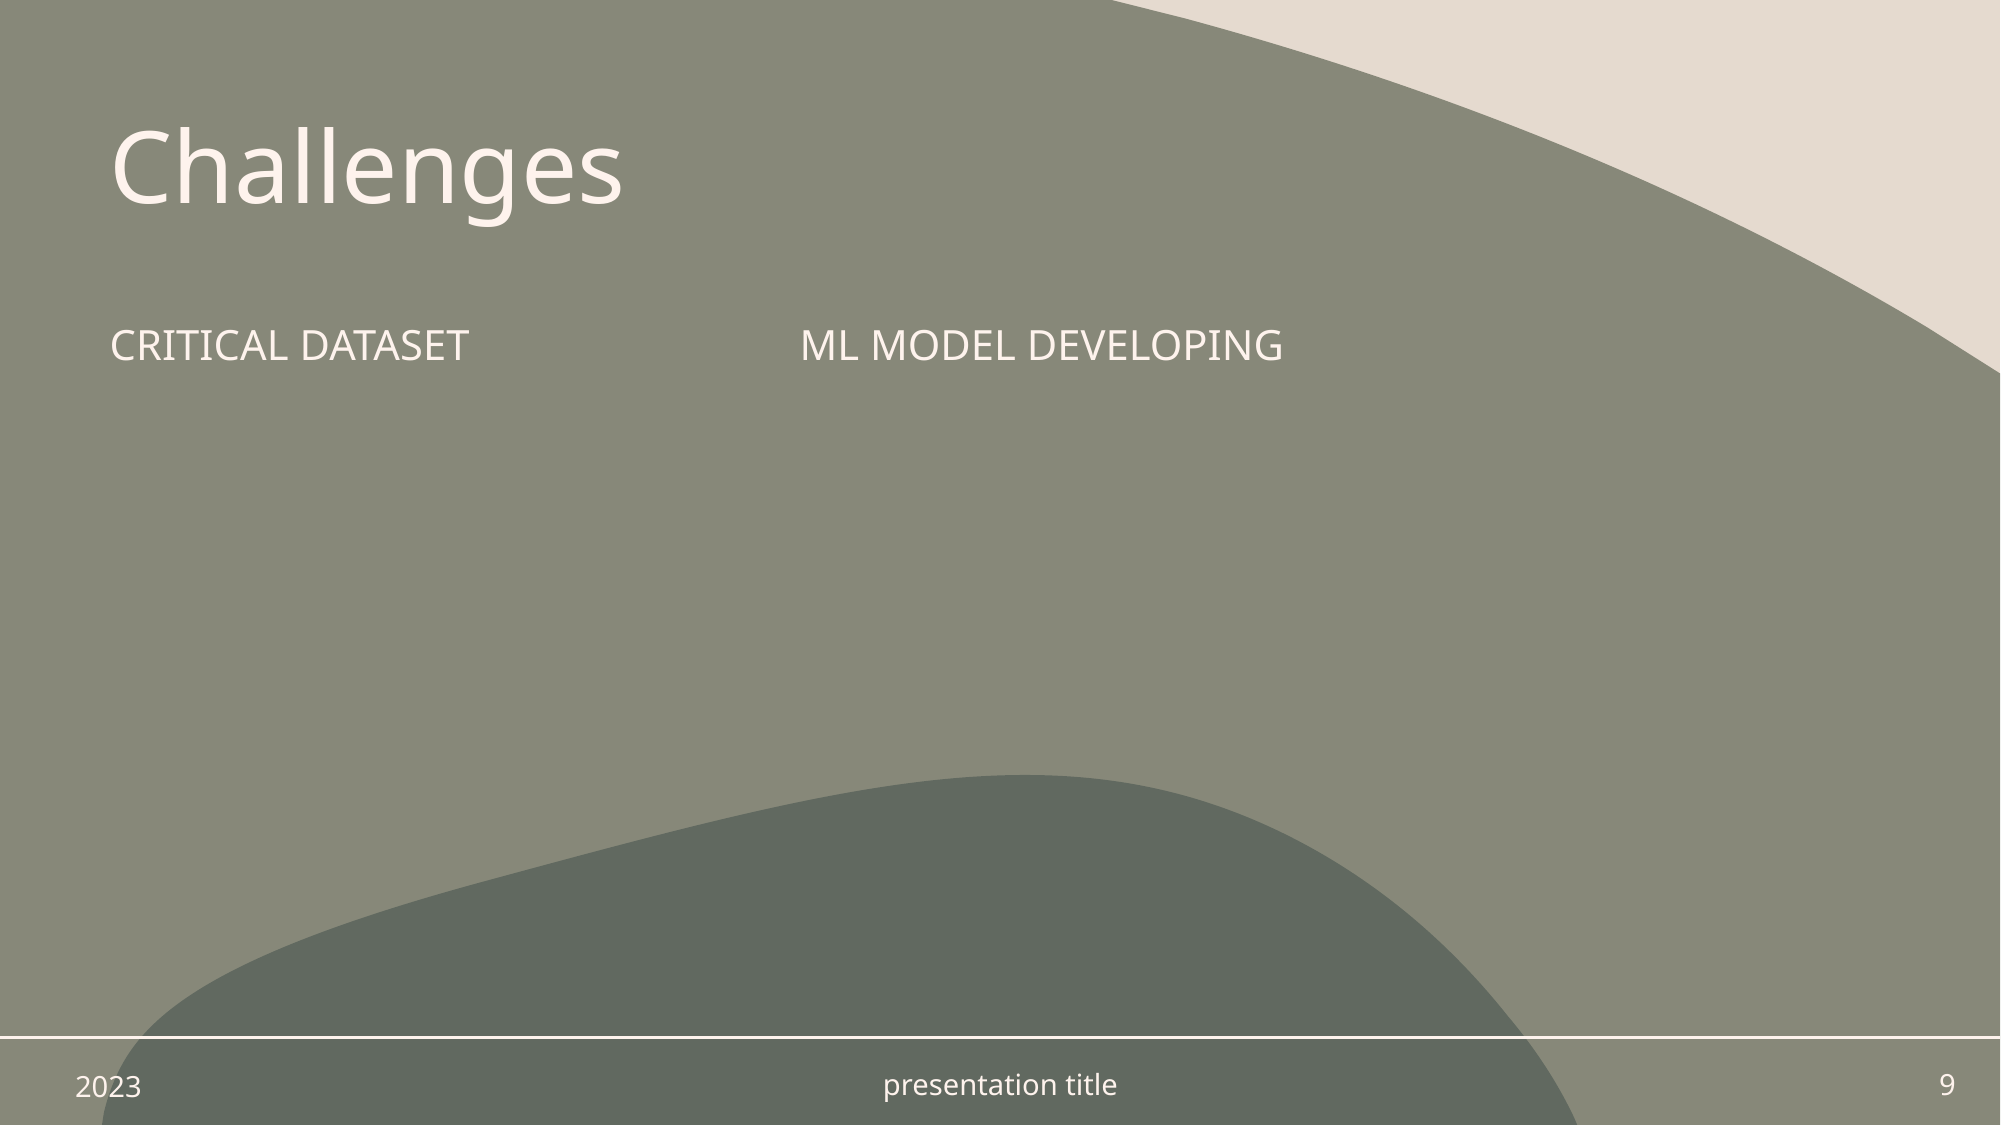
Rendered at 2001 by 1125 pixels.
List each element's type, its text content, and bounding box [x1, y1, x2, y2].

list Ml model developing [784, 313, 1364, 380]
list Critical dataset [94, 313, 674, 380]
title Challenges [94, 115, 1820, 227]
slide_number 9 [1808, 1060, 1971, 1112]
slide_number 2023 [60, 1060, 222, 1112]
footer presentation title [718, 1060, 1283, 1112]
